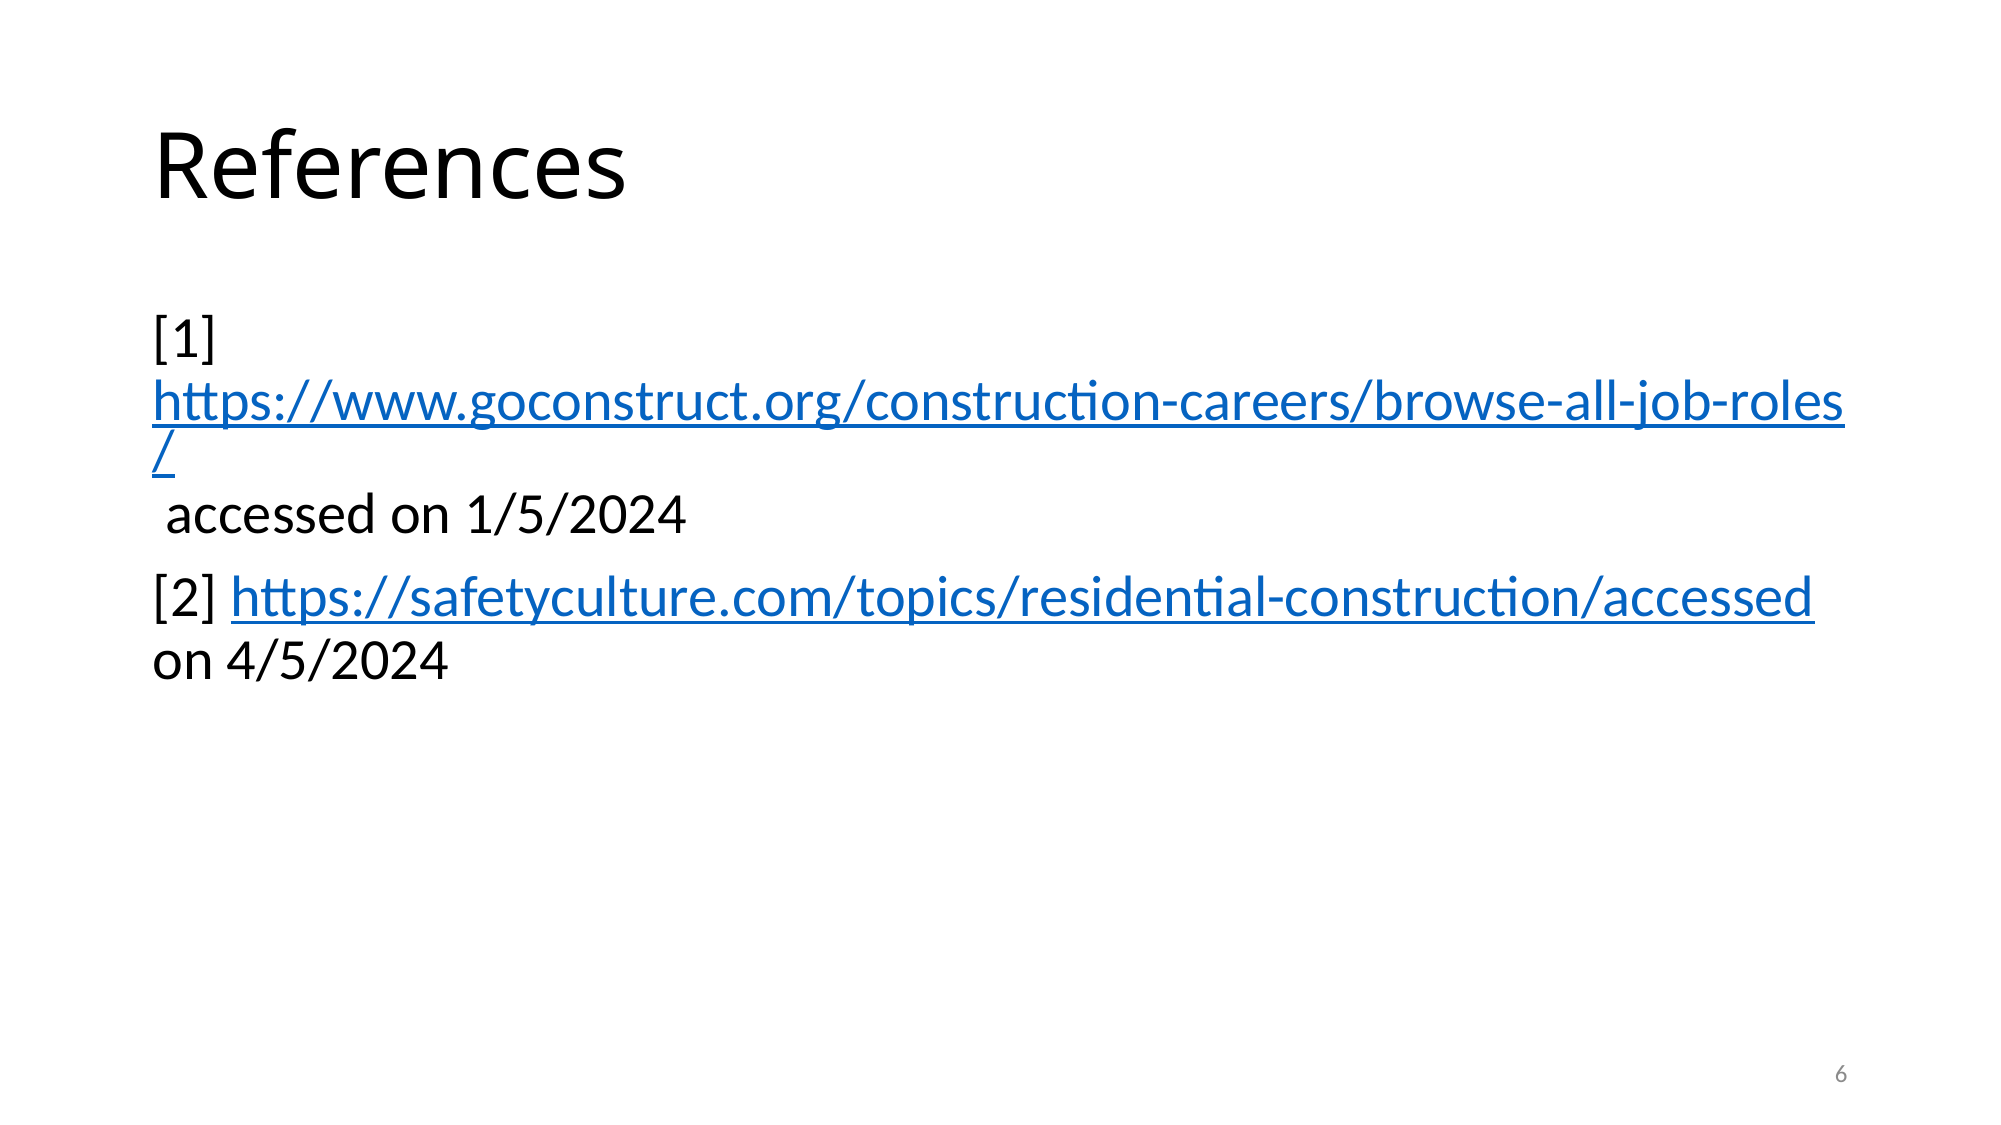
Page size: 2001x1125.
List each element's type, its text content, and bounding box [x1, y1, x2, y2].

slide_number 6 [1412, 1042, 1863, 1103]
list [1] https://www.goconstruct.org/construction-careers/browse-all-job-roles/ accessed on 1/5/2024 [2] https://safetyculture.com/topics/residential-construction/accessed on 4/5/2024 [137, 299, 1863, 1066]
title References [137, 59, 1863, 278]
